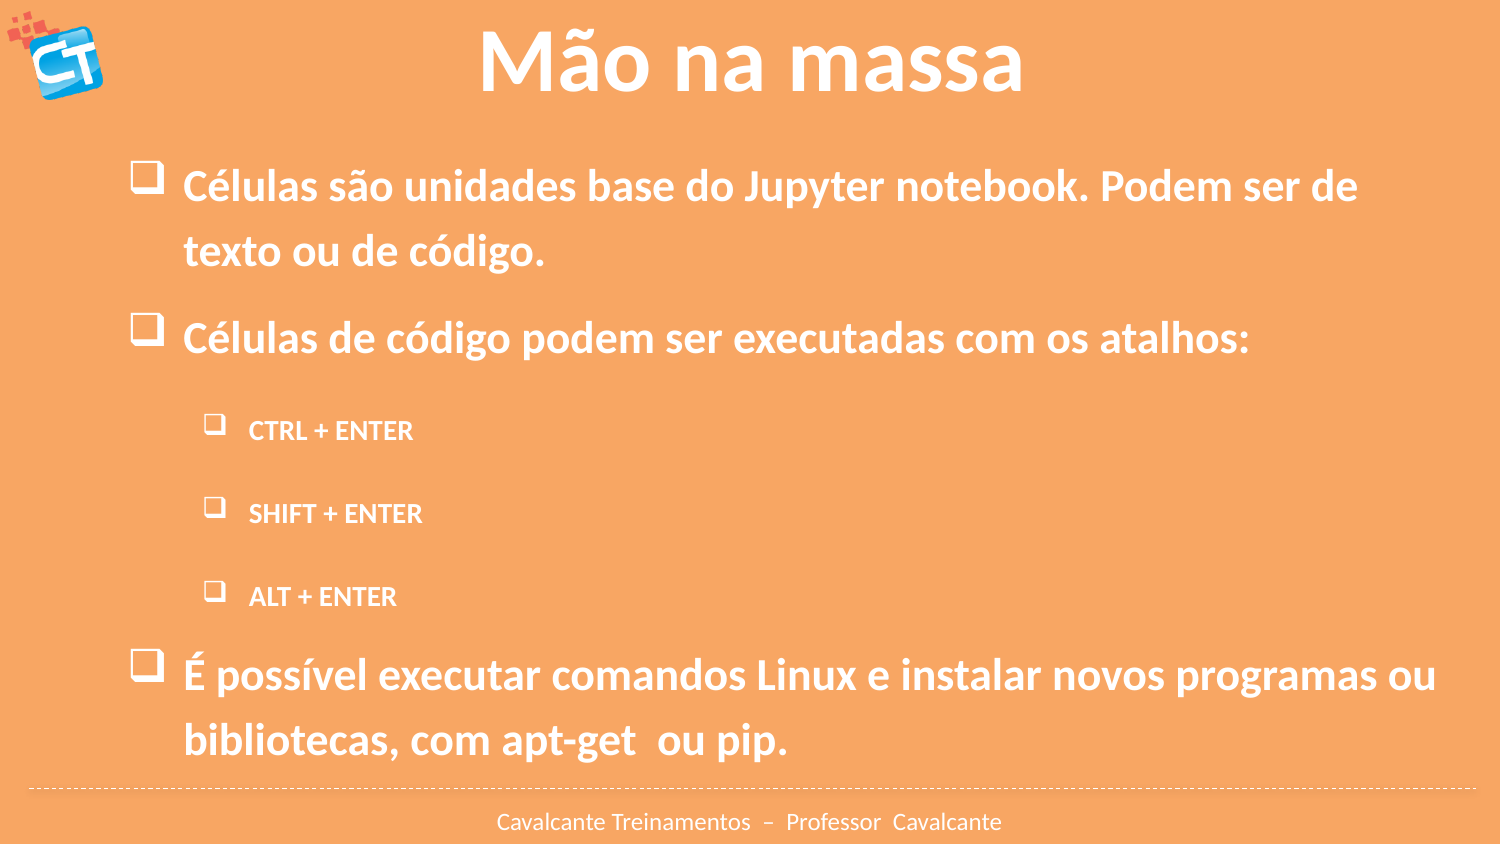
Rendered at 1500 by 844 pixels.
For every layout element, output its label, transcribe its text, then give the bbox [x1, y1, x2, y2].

title Mão na massa [76, 0, 1427, 126]
list Células são unidades base do Jupyter notebook. Podem ser de texto ou de código. Células de código podem ser executadas com os atalhos: CTRL + ENTER SHIFT + ENTER ALT + ENTER É possível executar comandos Linux e instalar novos programas ou bibliotecas, com apt-get ou pip. [112, 138, 1463, 470]
picture [7, 11, 76, 100]
picture [57, 94, 76, 100]
